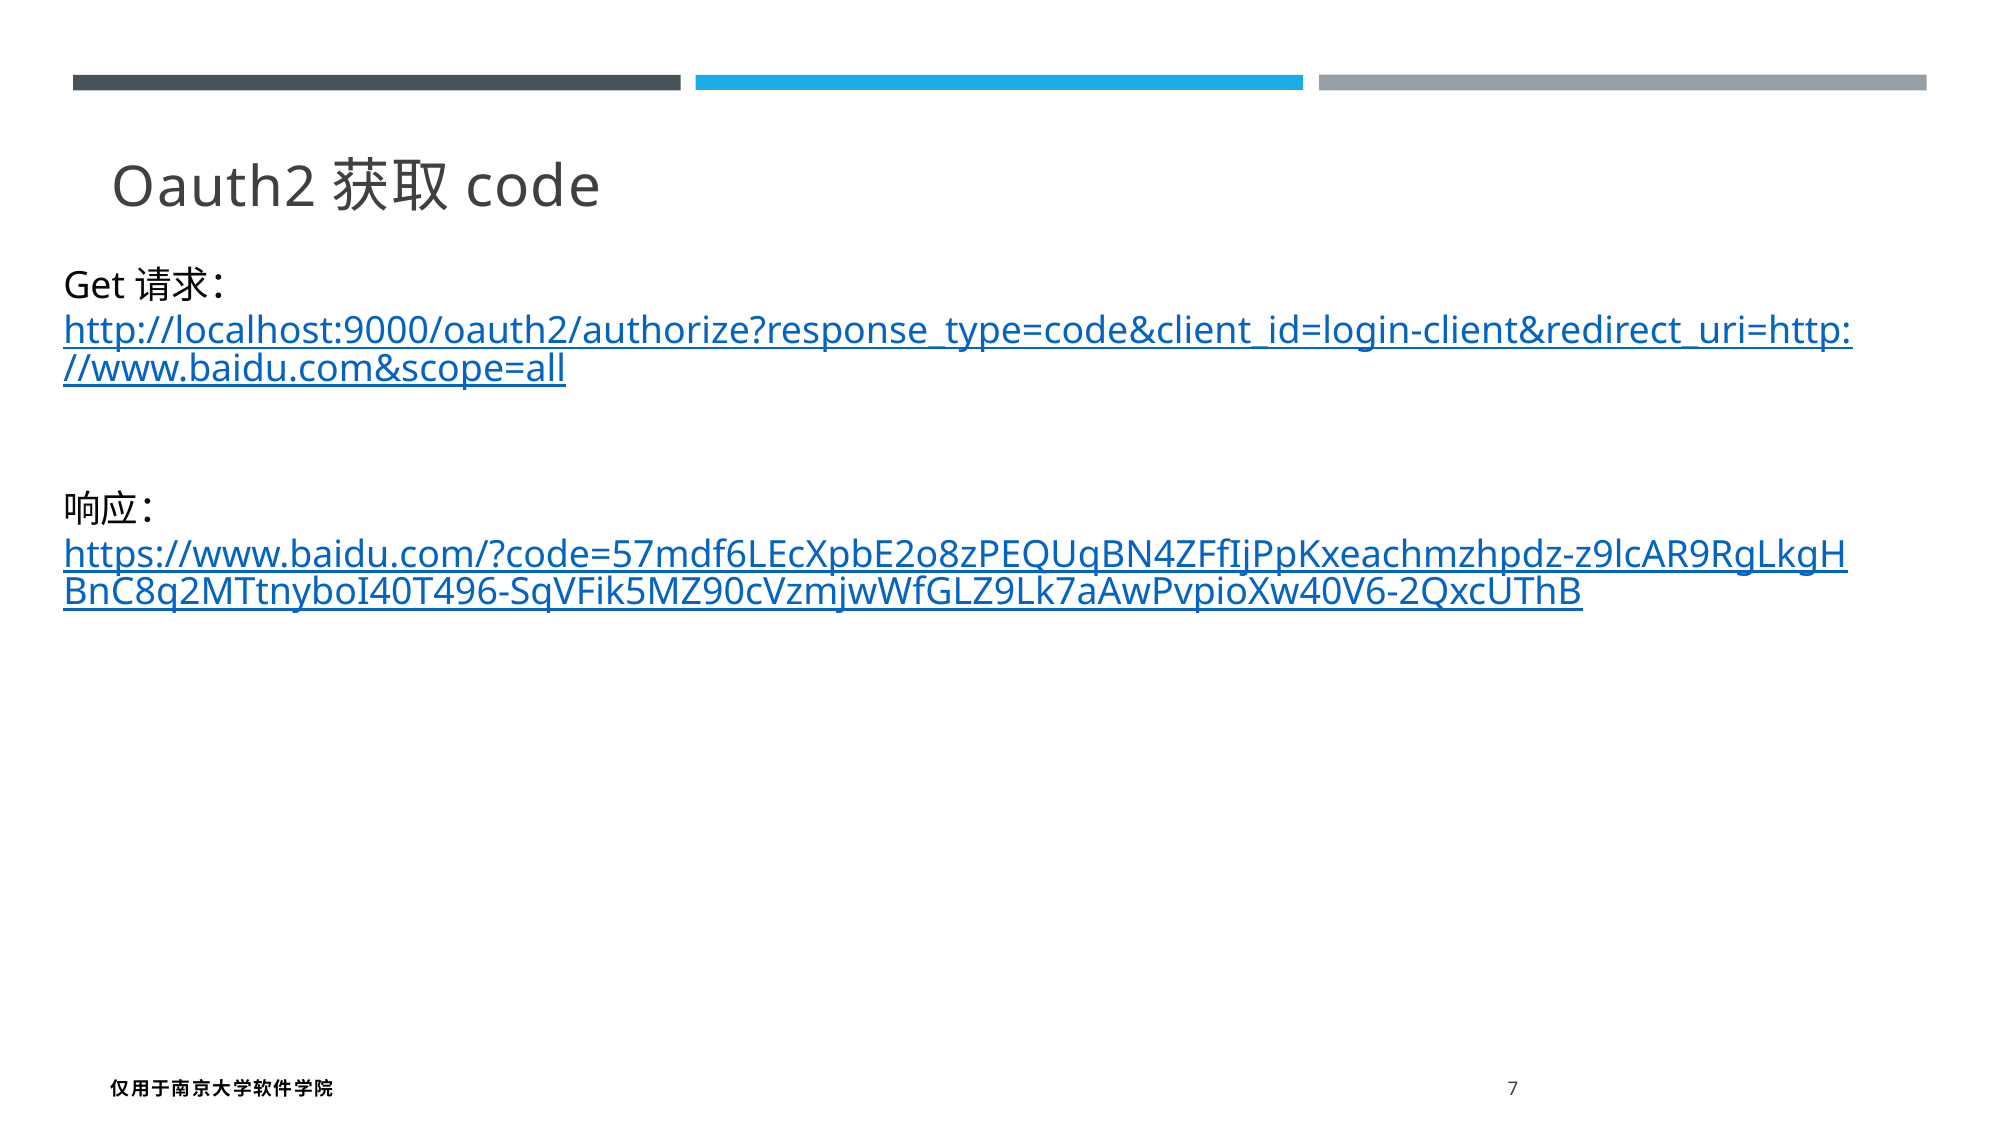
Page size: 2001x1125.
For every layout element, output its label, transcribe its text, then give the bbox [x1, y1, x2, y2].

text_box [1319, 74, 1927, 91]
text_box Oauth2获取code [109, 147, 1818, 220]
text_box Get请求： http://localhost:9000/oauth2/authorize?response_type=code&client_id=login-client&redirect_uri=http://www.baidu.com&scope=all 响应： https://www.baidu.com/?code=57mdf6LEcXpbE2o8zPEQUqBN4ZFfIjPpKxeachmzhpdz-z9lcAR9RgLkgHBnC8q2MTtnyboI40T496-SqVFik5MZ90cVzmjwWfGLZ9Lk7aAwPvpioXw40V6-2QxcUThB [48, 253, 1881, 731]
text_box [73, 74, 681, 91]
text_box 仅用于南京大学软件学院 7 [108, 1072, 1892, 1101]
text_box [695, 74, 1304, 90]
